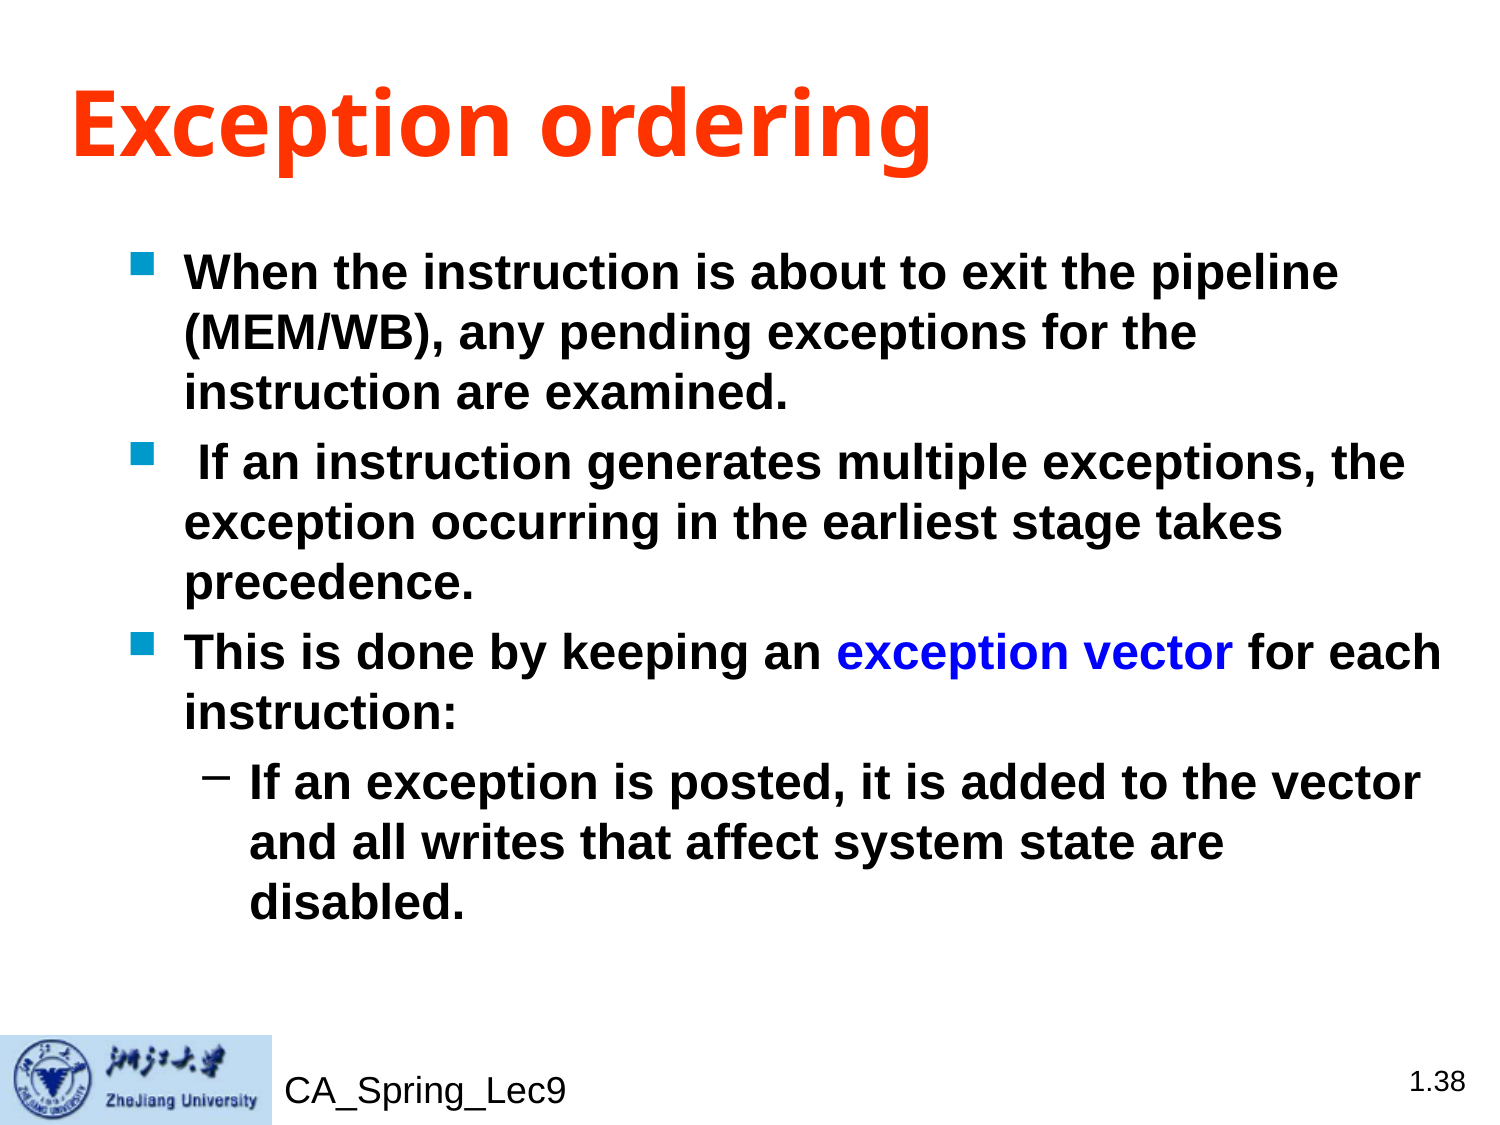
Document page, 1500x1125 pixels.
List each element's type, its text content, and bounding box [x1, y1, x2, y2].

title Exception ordering [52, 42, 1468, 197]
picture [0, 1035, 272, 1125]
list When the instruction is about to exit the pipeline (MEM/WB), any pending exceptions for the instruction are examined. If an instruction generates multiple exceptions, the exception occurring in the earliest stage takes precedence. This is done by keeping an exception vector for each instruction: If an exception is posted, it is added to the vector and all writes that affect system state are disabled. [111, 231, 1468, 1001]
